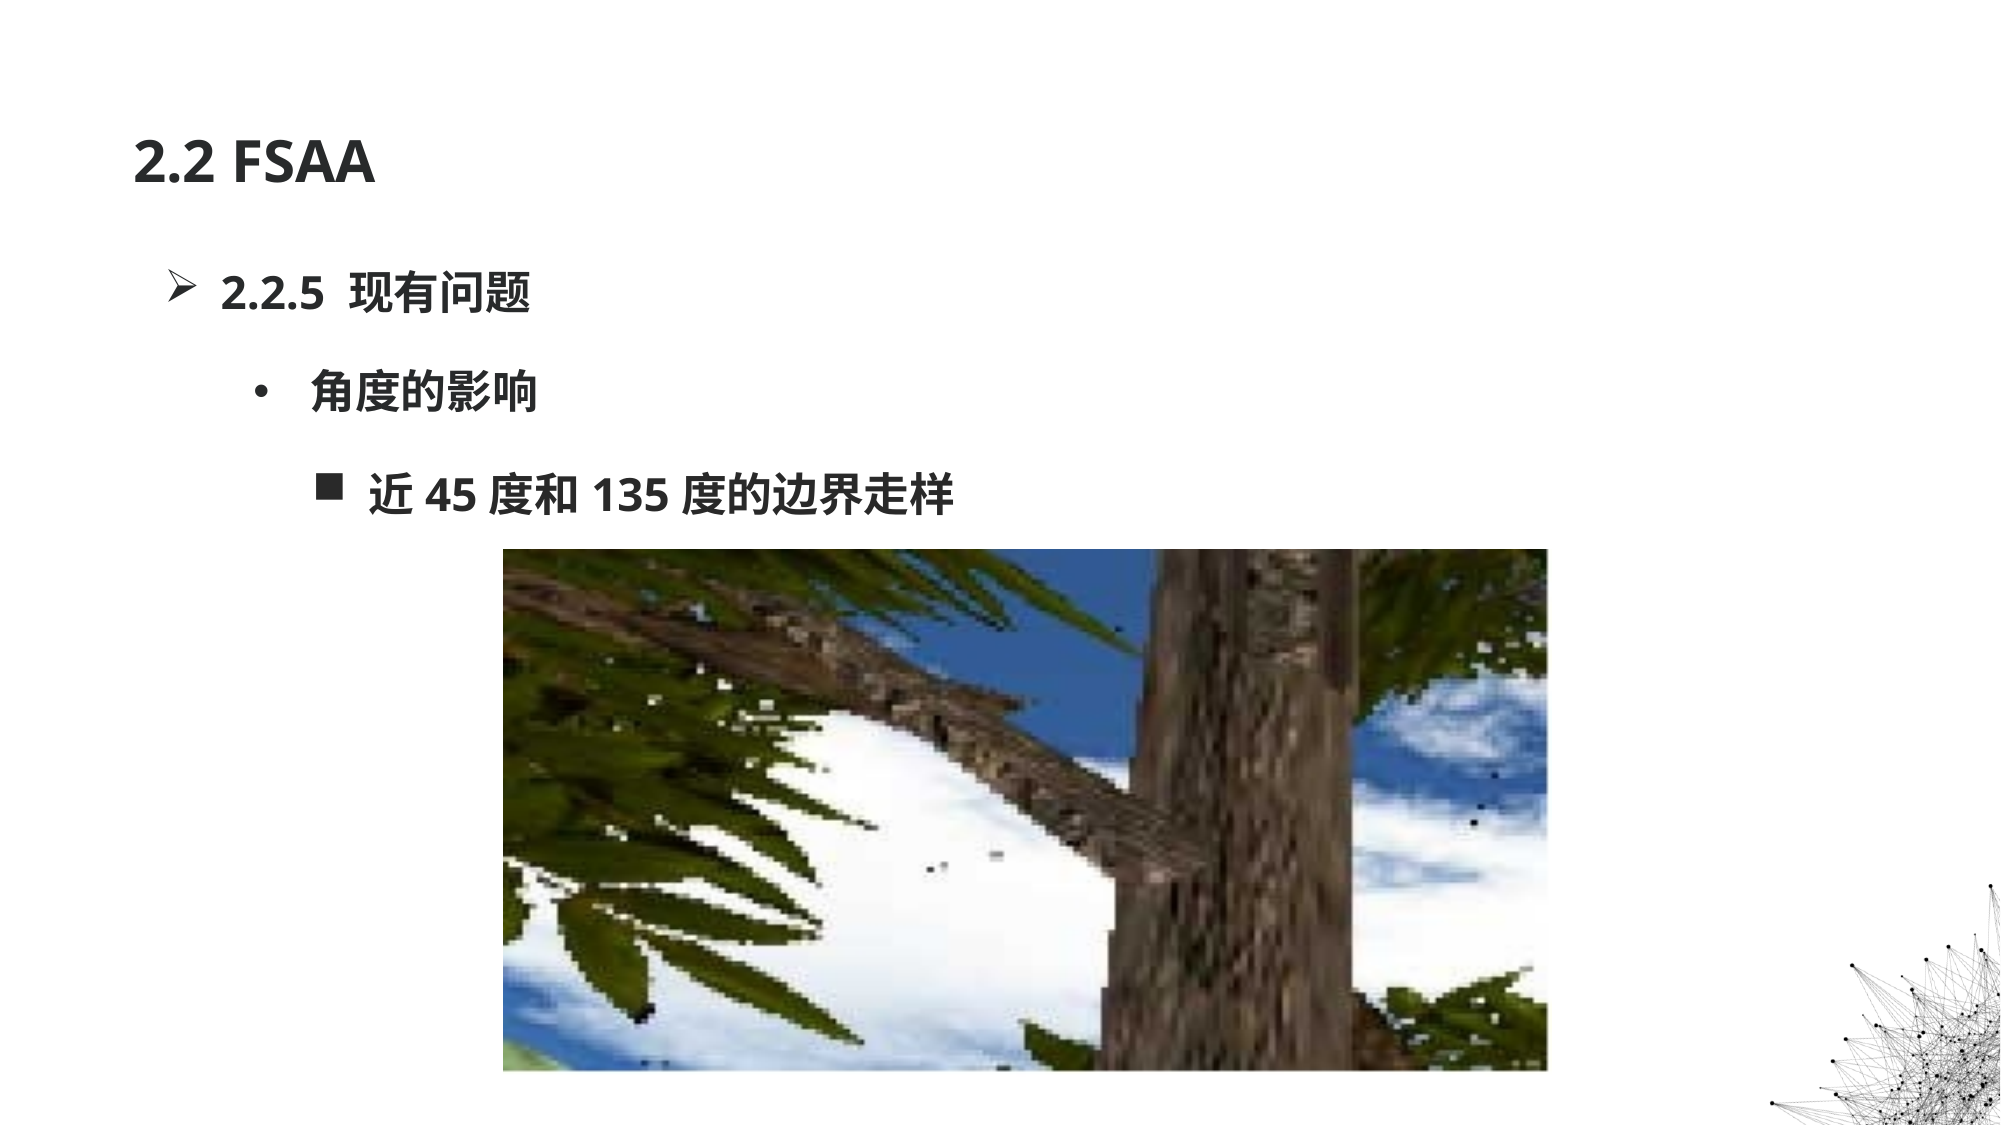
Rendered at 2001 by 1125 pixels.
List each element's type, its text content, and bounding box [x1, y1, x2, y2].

list 2.2.5 现有问题 角度的影响 近45度和135度的边界走样 [87, 243, 1969, 977]
picture [1694, 882, 2001, 1125]
picture [503, 548, 1552, 1077]
title 2.2 FSAA [125, 54, 966, 273]
